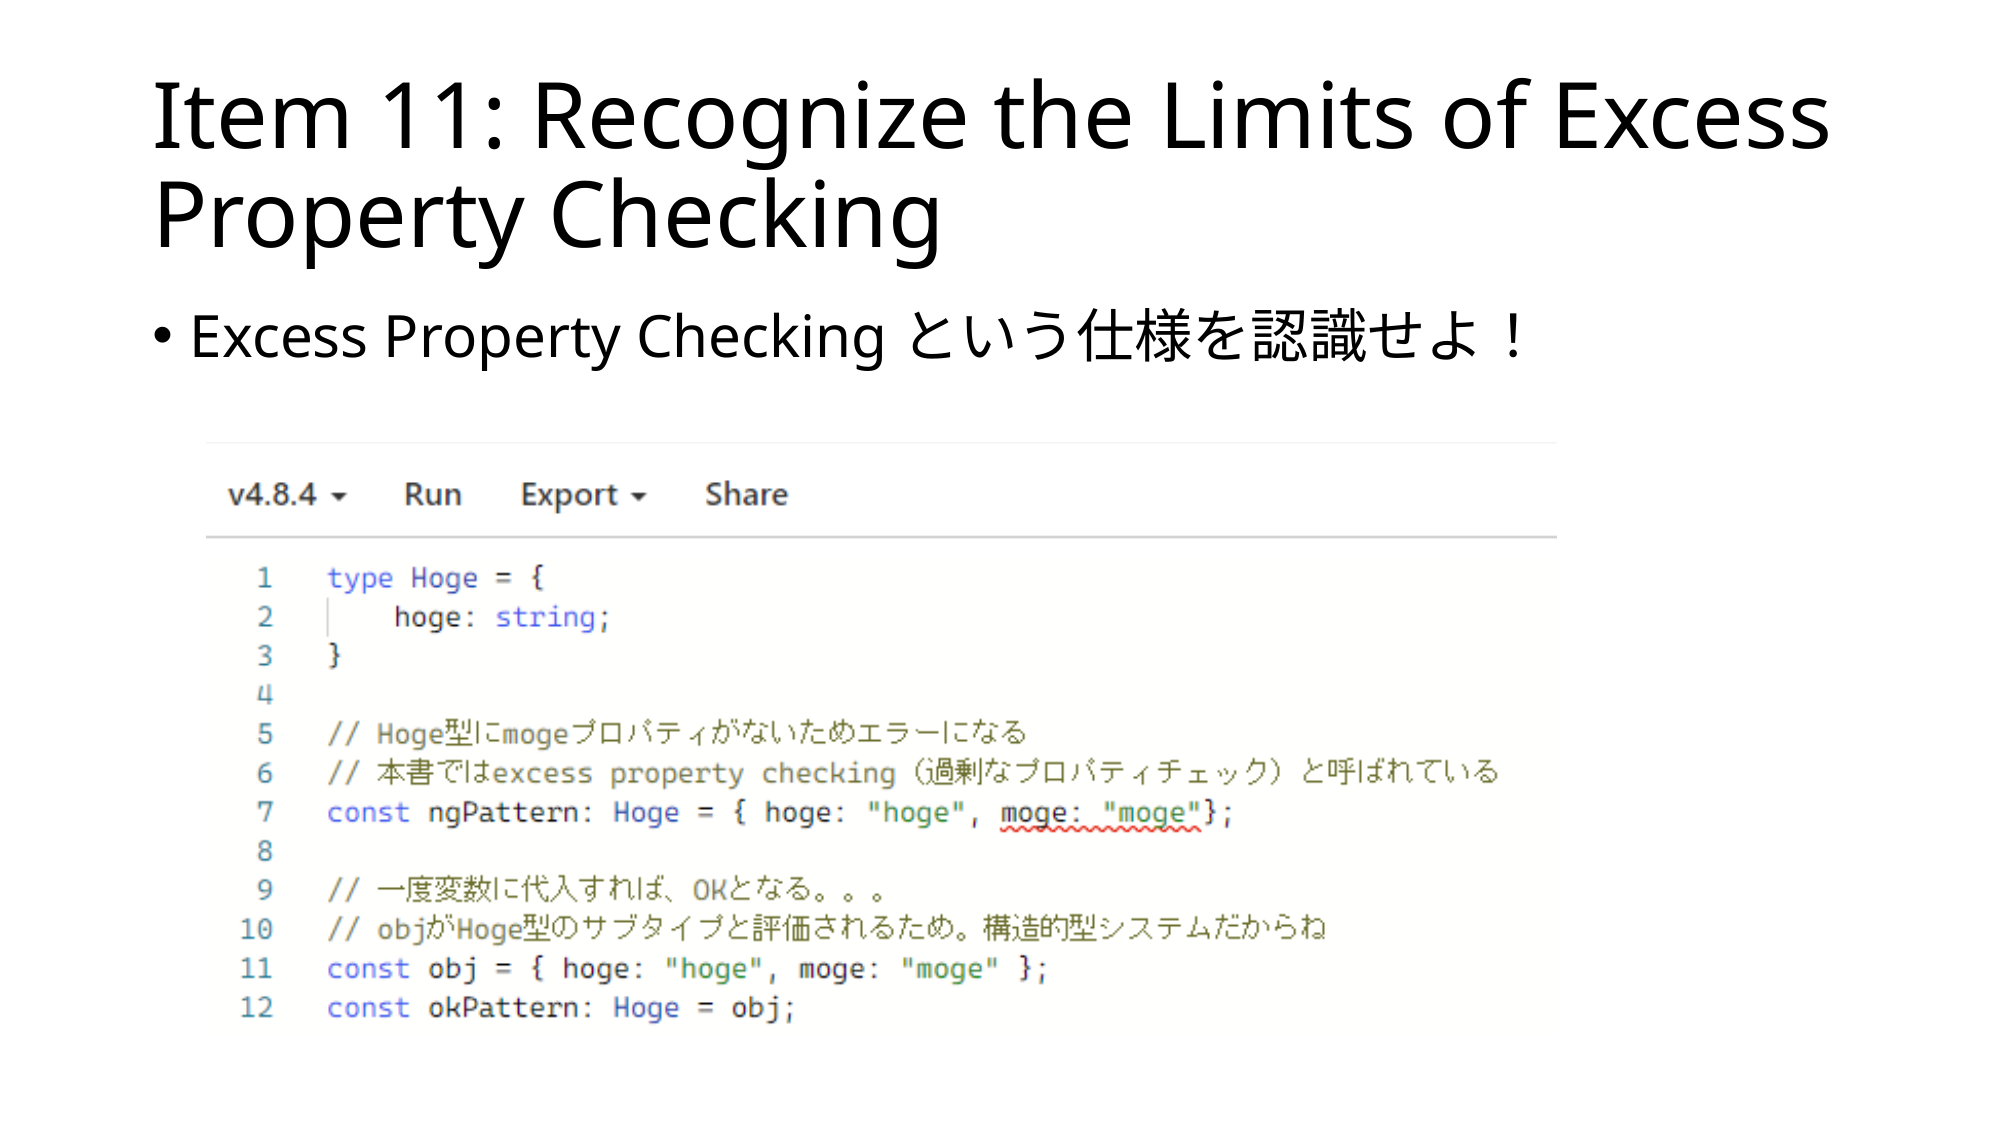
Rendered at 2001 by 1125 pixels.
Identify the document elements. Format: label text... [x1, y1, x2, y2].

picture [206, 442, 1557, 1036]
list Excess Property Checkingという仕様を認識せよ！ [137, 299, 1863, 1014]
title Item 11: Recognize the Limits of Excess Property Checking [137, 59, 1863, 278]
